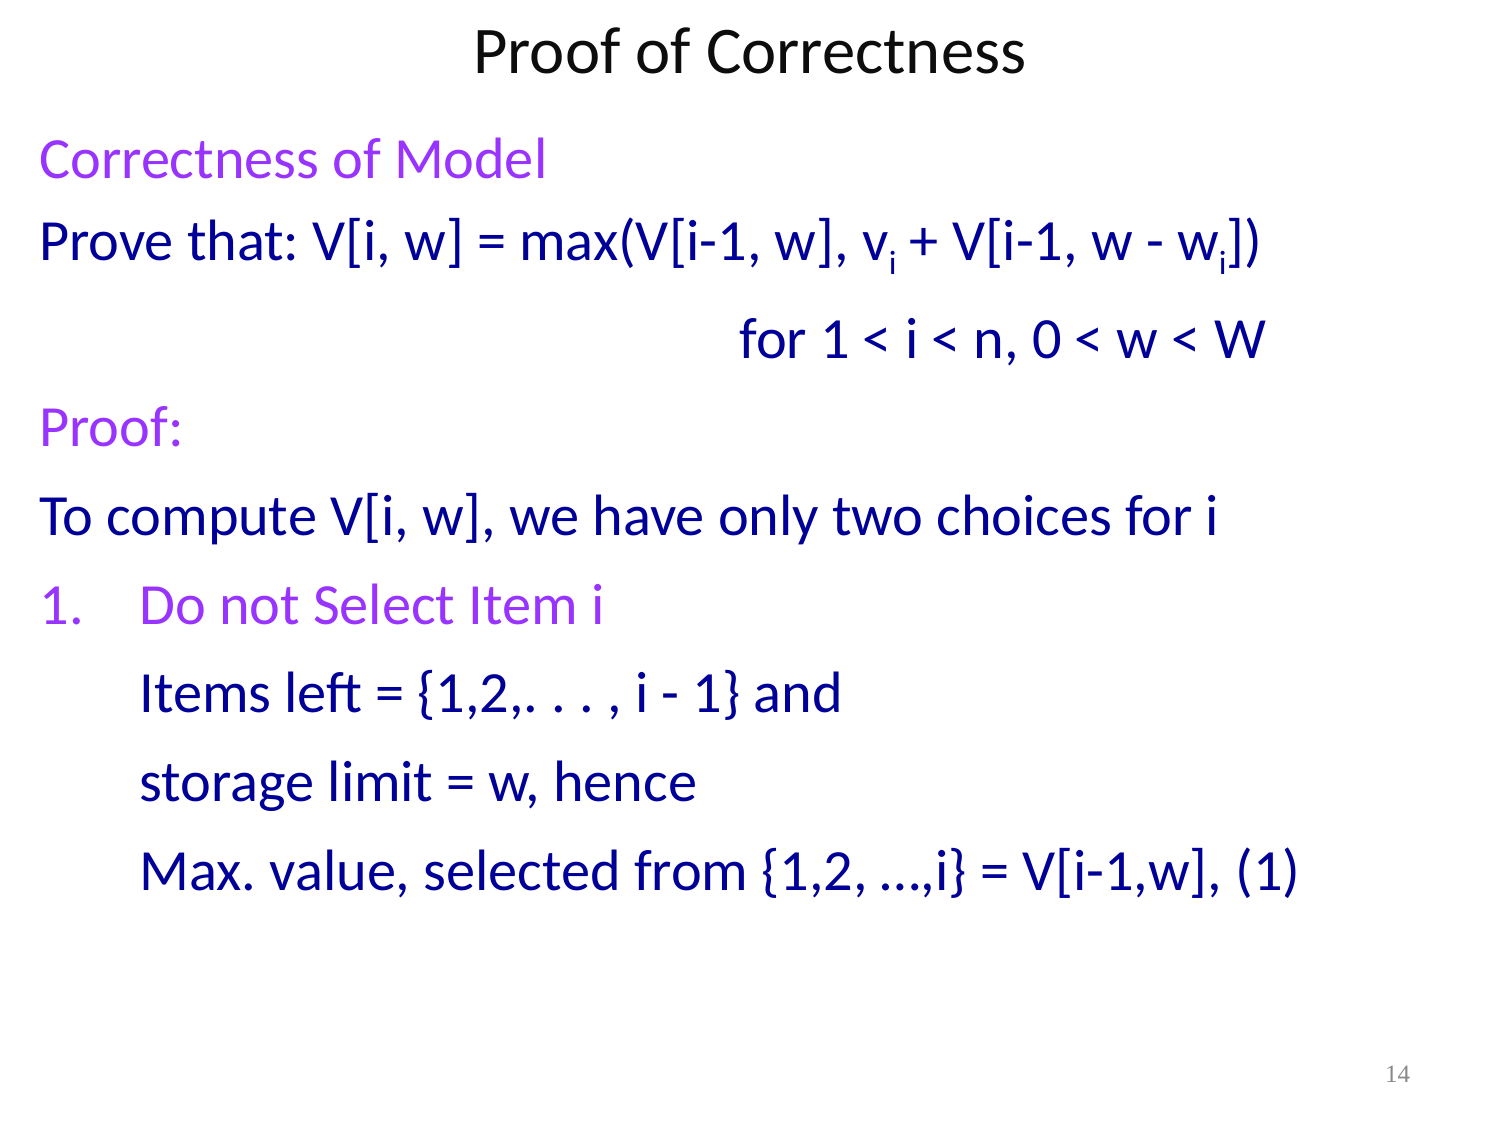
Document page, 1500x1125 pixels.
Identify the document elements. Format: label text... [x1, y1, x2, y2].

text_box Correctness of Model Prove that: V[i, w] = max(V[i-1, w], vi + V[i-1, w - wi]) for 1 < i < n, 0 < w < W Proof: To compute V[i, w], we have only two choices for i Do not Select Item i Items left = {1,2,. . . , i - 1} and storage limit = w, hence Max. value, selected from {1,2, …,i} = V[i-1,w], (1) [24, 112, 1463, 1050]
text_box Proof of Correctness [12, 0, 1488, 101]
slide_number 14 [1074, 1050, 1425, 1103]
